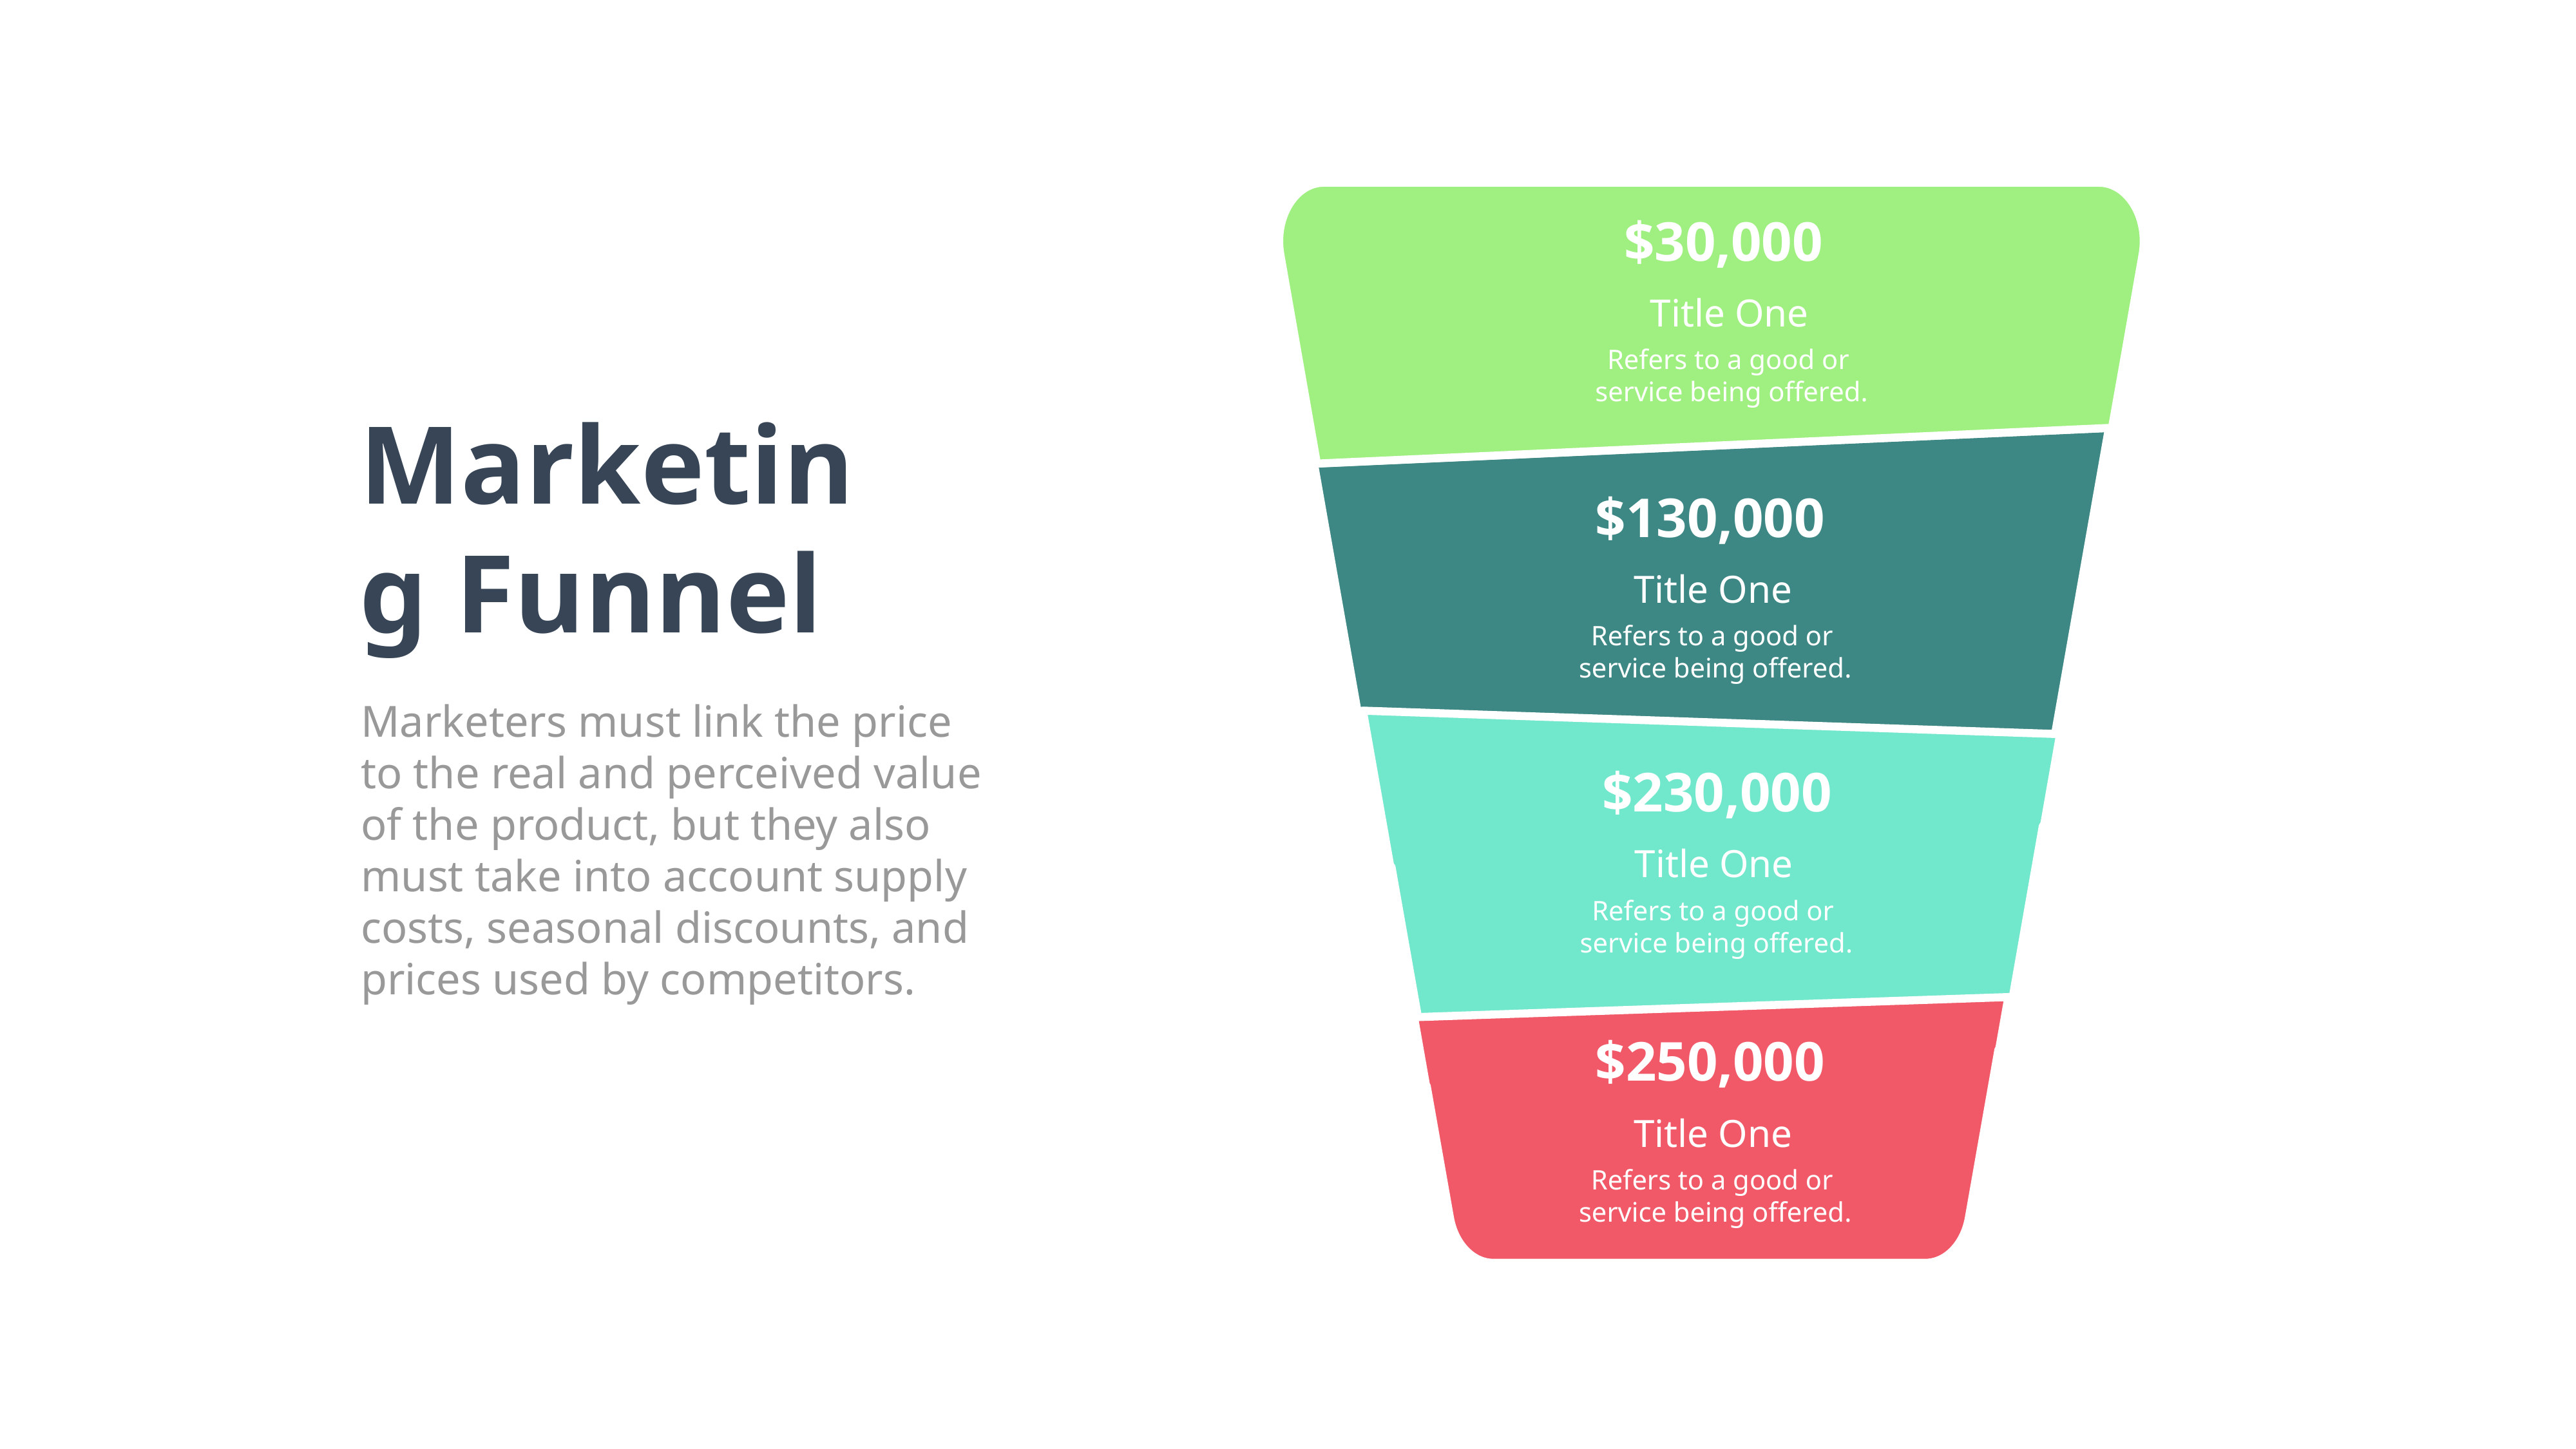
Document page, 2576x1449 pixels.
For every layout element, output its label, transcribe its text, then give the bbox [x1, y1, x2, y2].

text_box Title One [1624, 1104, 1802, 1160]
text_box $30,000 [1614, 202, 1833, 277]
text_box Refers to a good or service being offered. [1570, 889, 1863, 963]
text_box [1413, 999, 2009, 1267]
text_box Title One [1640, 284, 1818, 339]
text_box $250,000 [1586, 1023, 1835, 1097]
text_box [1313, 428, 2109, 734]
text_box Refers to a good or service being offered. [1585, 337, 1878, 412]
text_box Refers to a good or service being offered. [1569, 614, 1862, 688]
text_box [1362, 712, 2061, 1019]
text_box Marketers must link the price to the real and perceived value of the product, but they also must take into account supply costs, seasonal discounts, and prices used by competitors. [351, 689, 993, 1009]
text_box $230,000 [1592, 753, 1842, 828]
text_box [1279, 182, 2144, 464]
text_box Title One [1625, 835, 1803, 890]
text_box Refers to a good or service being offered. [1569, 1158, 1862, 1232]
text_box $130,000 [1586, 478, 1835, 553]
text_box Marketing Funnel [350, 392, 889, 659]
text_box Title One [1624, 560, 1802, 616]
